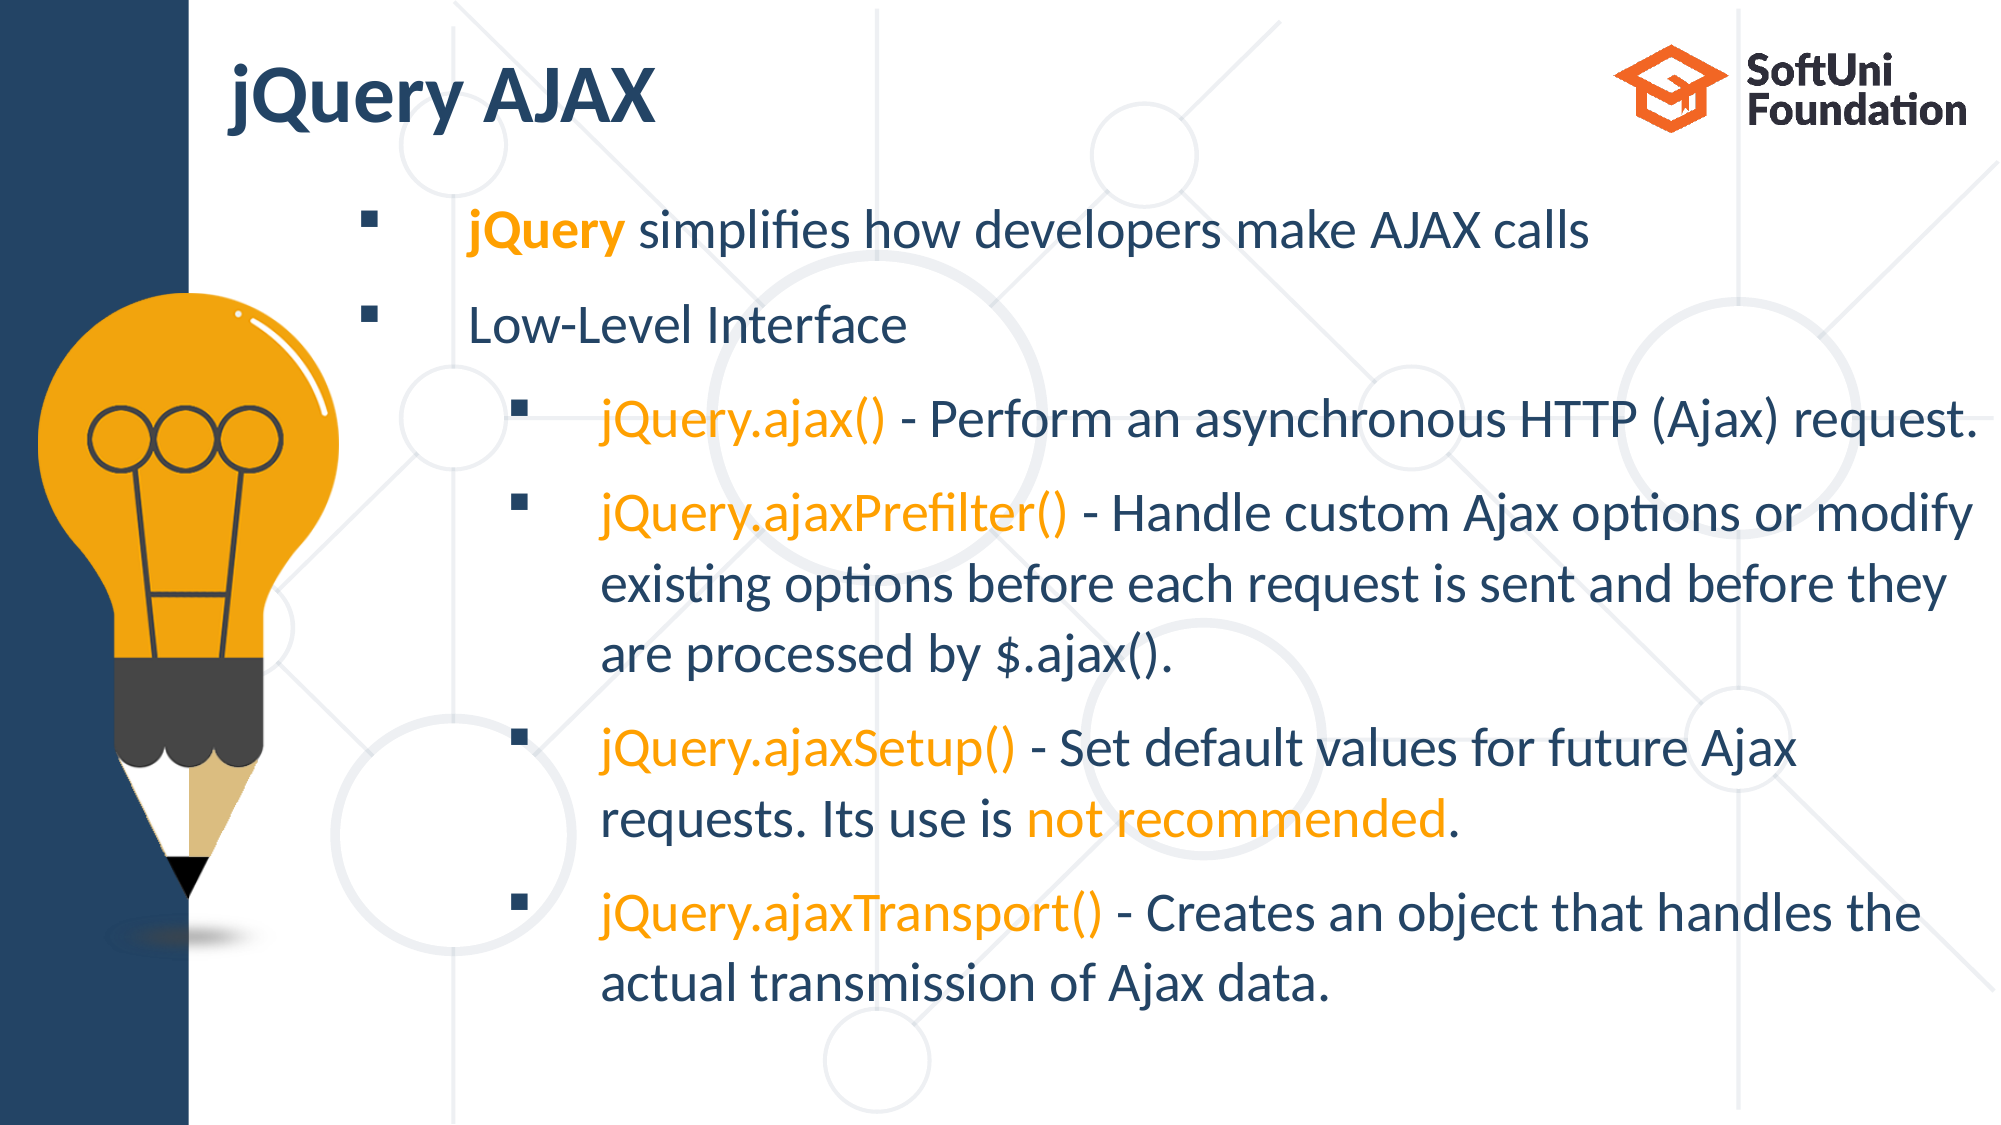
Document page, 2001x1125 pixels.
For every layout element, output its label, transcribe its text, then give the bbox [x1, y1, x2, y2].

text_box jQuery simplifies how developers make AJAX calls Low-Level Interface jQuery.ajax() - Perform an asynchronous HTTP (Ajax) request. jQuery.ajaxPrefilter() - Handle custom Ajax options or modify existing options before each request is sent and before they are processed by $.ajax(). jQuery.ajaxSetup() - Set default values for future Ajax requests. Its use is not recommended. jQuery.ajaxTransport() - Creates an object that handles the actual transmission of Ajax data. [338, 183, 2000, 1050]
picture [38, 293, 338, 961]
picture [1613, 44, 1966, 133]
text_box jQuery AJAX [212, 16, 1591, 162]
